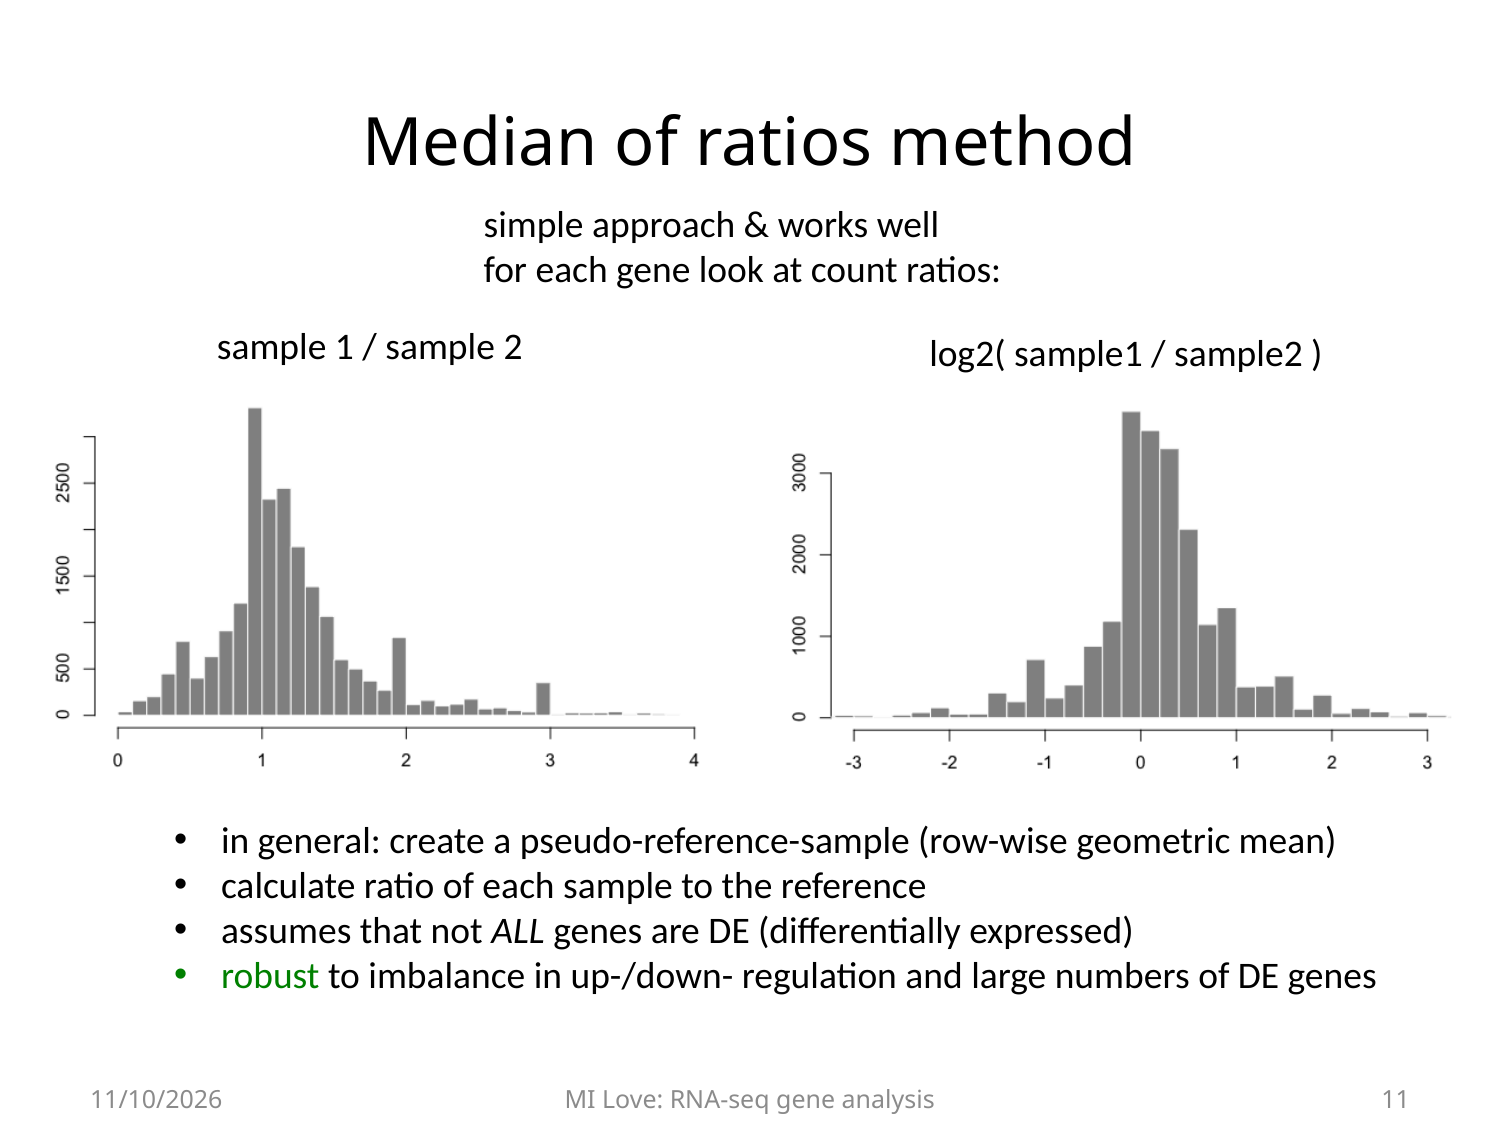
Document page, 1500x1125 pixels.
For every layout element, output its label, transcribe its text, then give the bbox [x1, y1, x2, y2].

text_box simple approach & works well for each gene look at count ratios: [468, 193, 1017, 298]
text_box in general: create a pseudo-reference-sample (row-wise geometric mean) calculate ratio of each sample to the reference assumes that not ALL genes are DE (differentially expressed) robust to imbalance in up-/down- regulation and large numbers of DE genes [159, 808, 1393, 1004]
footer MI Love: RNA-seq gene analysis [512, 1070, 988, 1125]
title Median of ratios method [75, 45, 1425, 233]
text_box sample 1 / sample 2 [202, 314, 538, 374]
text_box log2( sample1 / sample2 ) [914, 321, 1338, 382]
picture [771, 387, 1464, 785]
picture [31, 375, 729, 798]
slide_number 11 [1074, 1070, 1425, 1125]
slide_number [75, 1070, 425, 1125]
